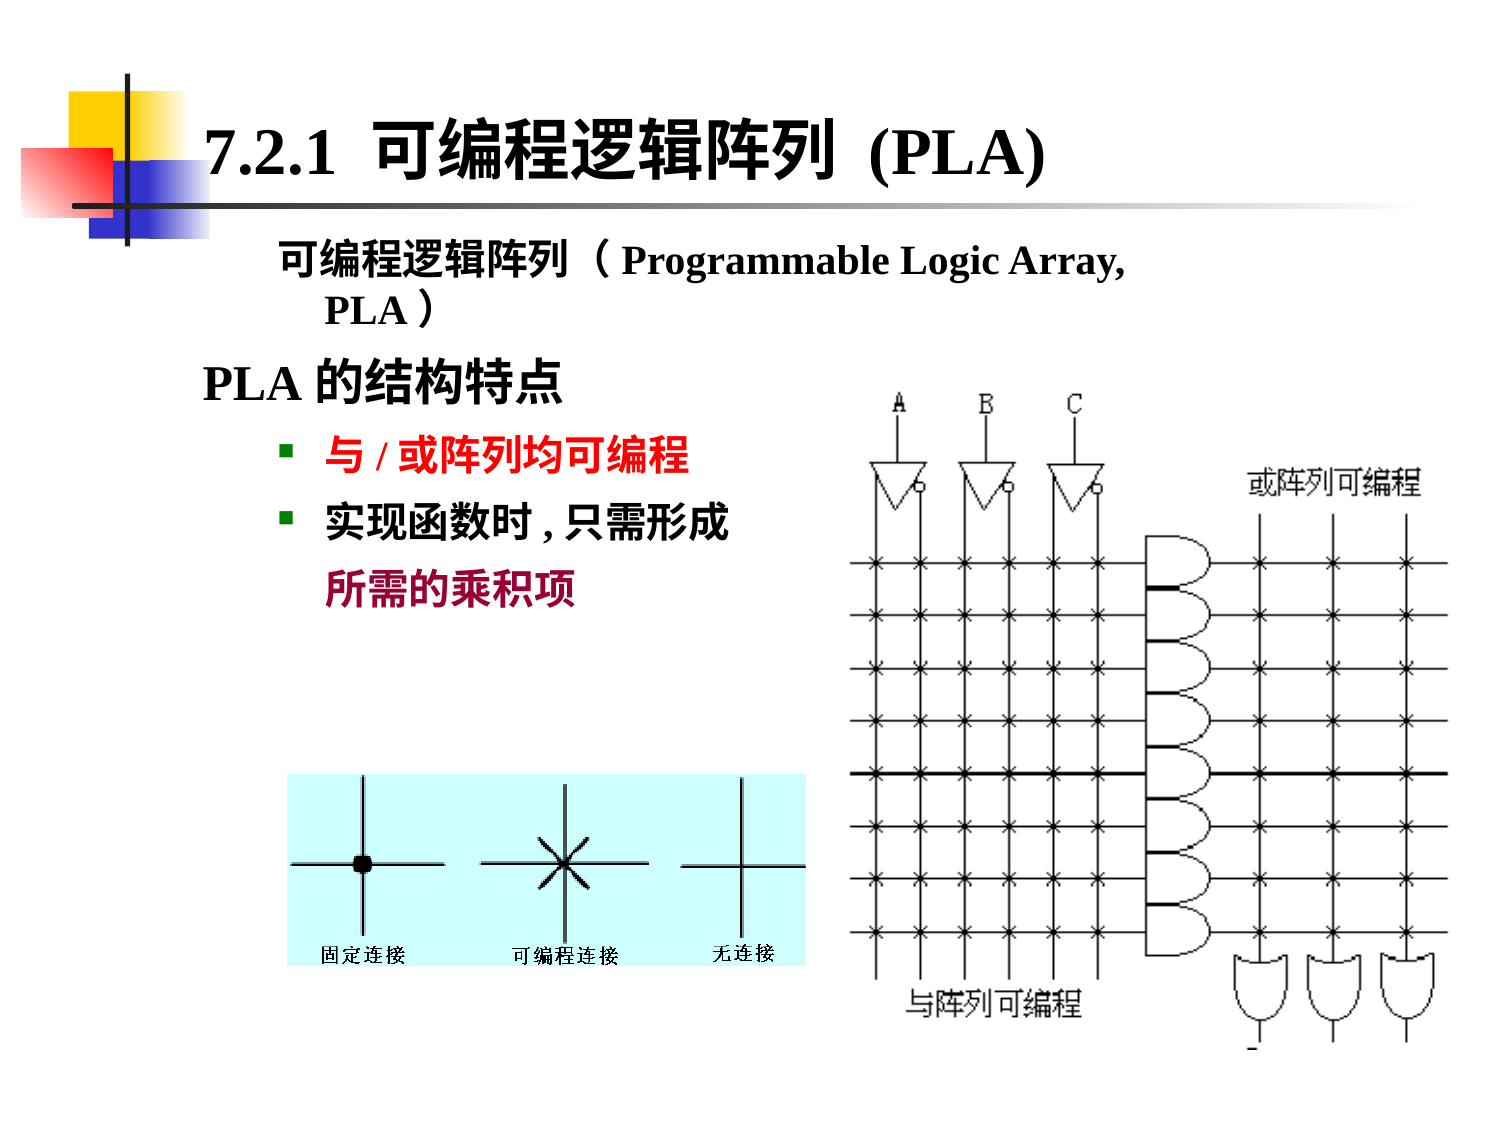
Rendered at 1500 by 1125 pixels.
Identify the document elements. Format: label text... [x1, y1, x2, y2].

picture [287, 774, 806, 966]
list 可编程逻辑阵列（Programmable Logic Array, PLA） PLA的结构特点 与/或阵列均可编程 实现函数时,只需形成 所需的乘积项 [187, 224, 1275, 675]
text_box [837, 387, 1456, 1050]
title 7.2.1 可编程逻辑阵列 (PLA) [188, 12, 1468, 200]
